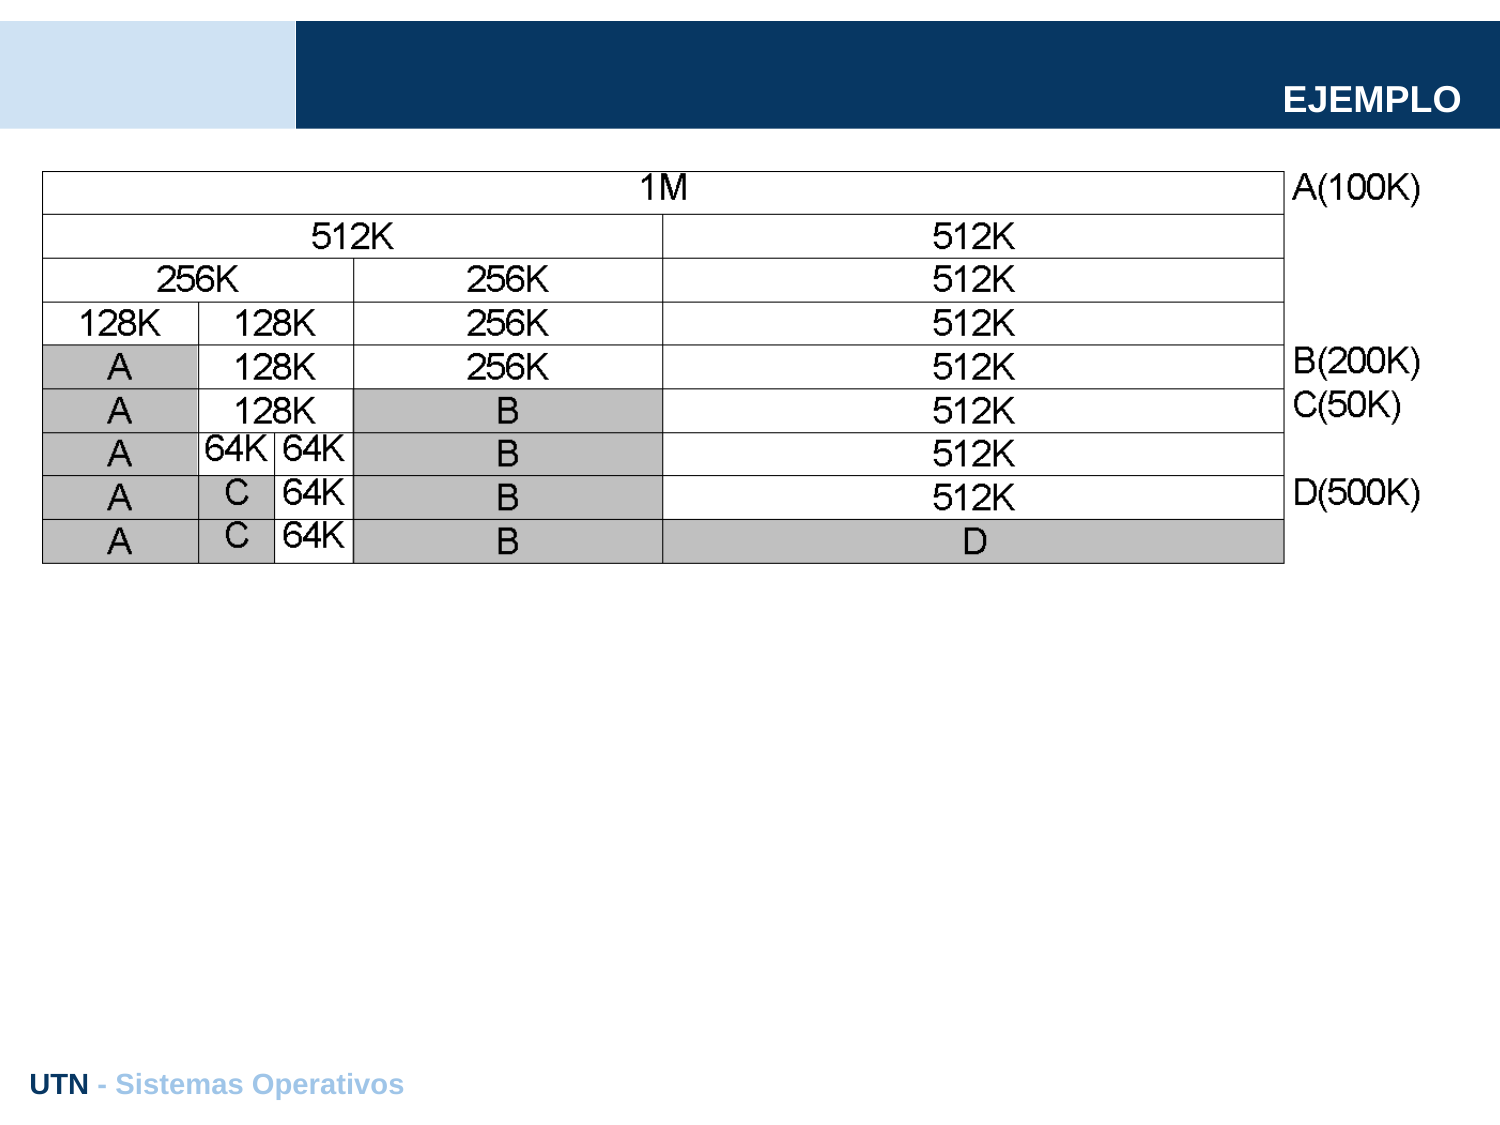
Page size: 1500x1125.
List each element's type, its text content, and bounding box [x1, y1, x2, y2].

text_box [296, 21, 1500, 129]
text_box UTN - Sistemas Operativos [14, 1050, 1486, 1116]
text_box [0, 21, 296, 129]
title EJEMPLO [201, 59, 1477, 135]
picture [42, 171, 1500, 944]
